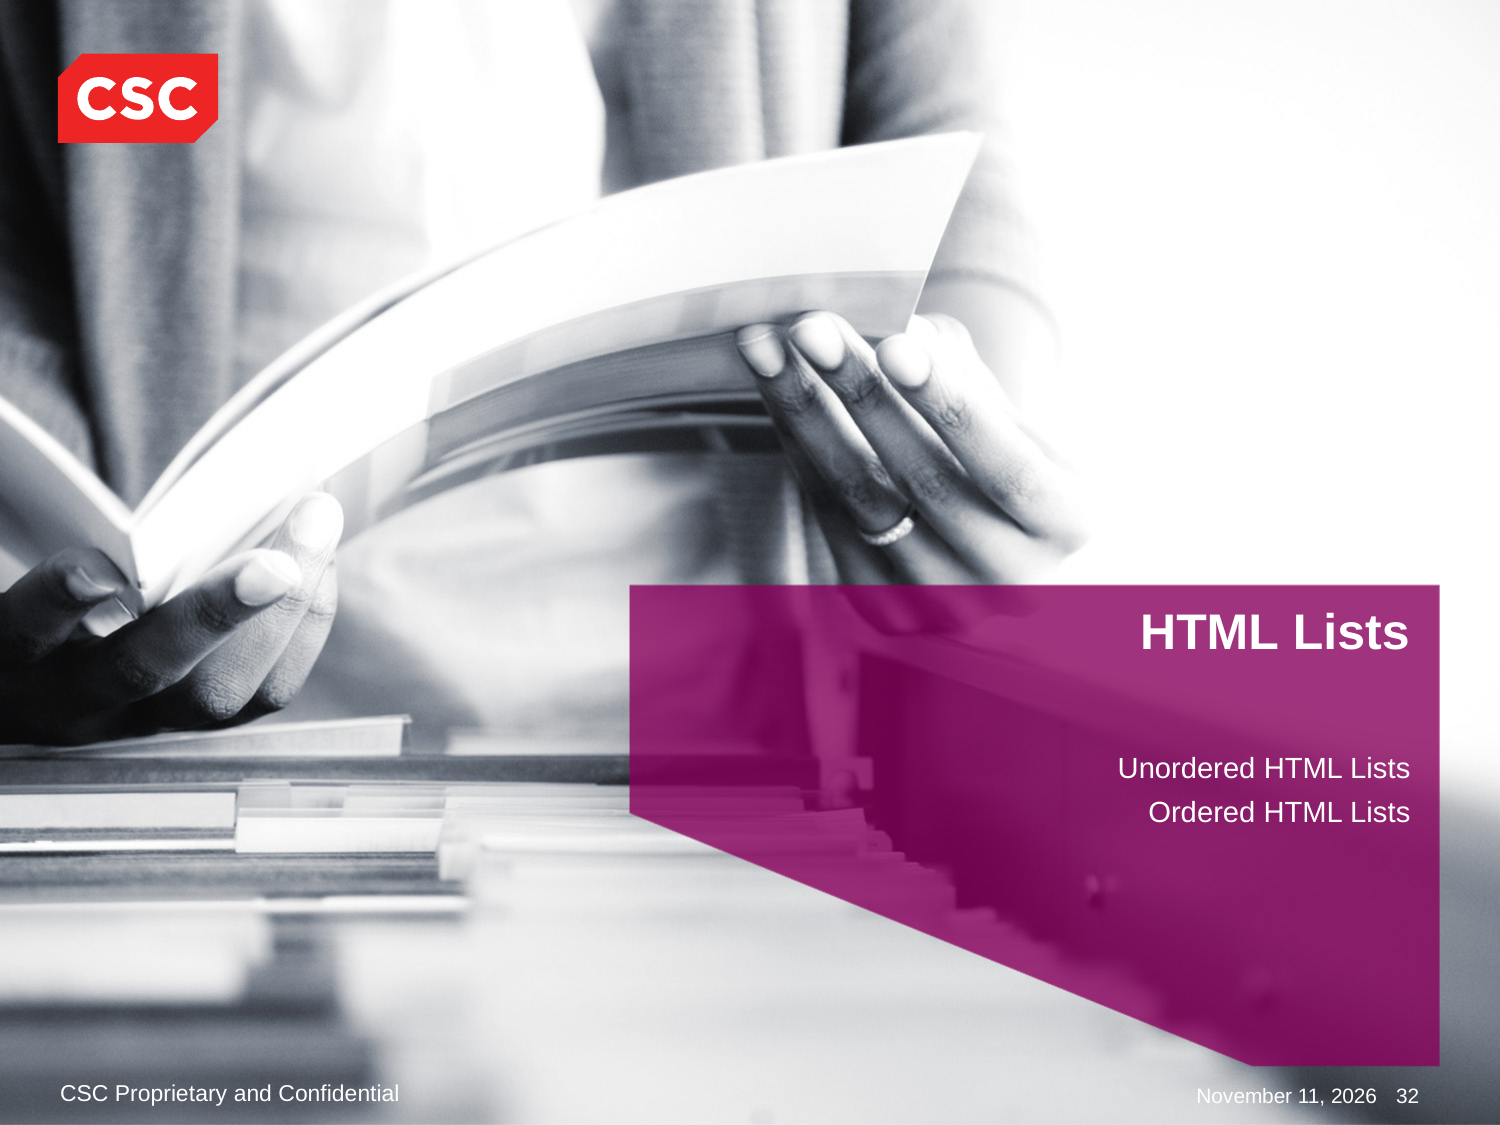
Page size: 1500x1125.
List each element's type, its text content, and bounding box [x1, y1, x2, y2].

title HTML Lists [658, 606, 1410, 726]
picture [0, 0, 1500, 1125]
subtitle Unordered HTML Lists Ordered HTML Lists [858, 753, 1411, 858]
